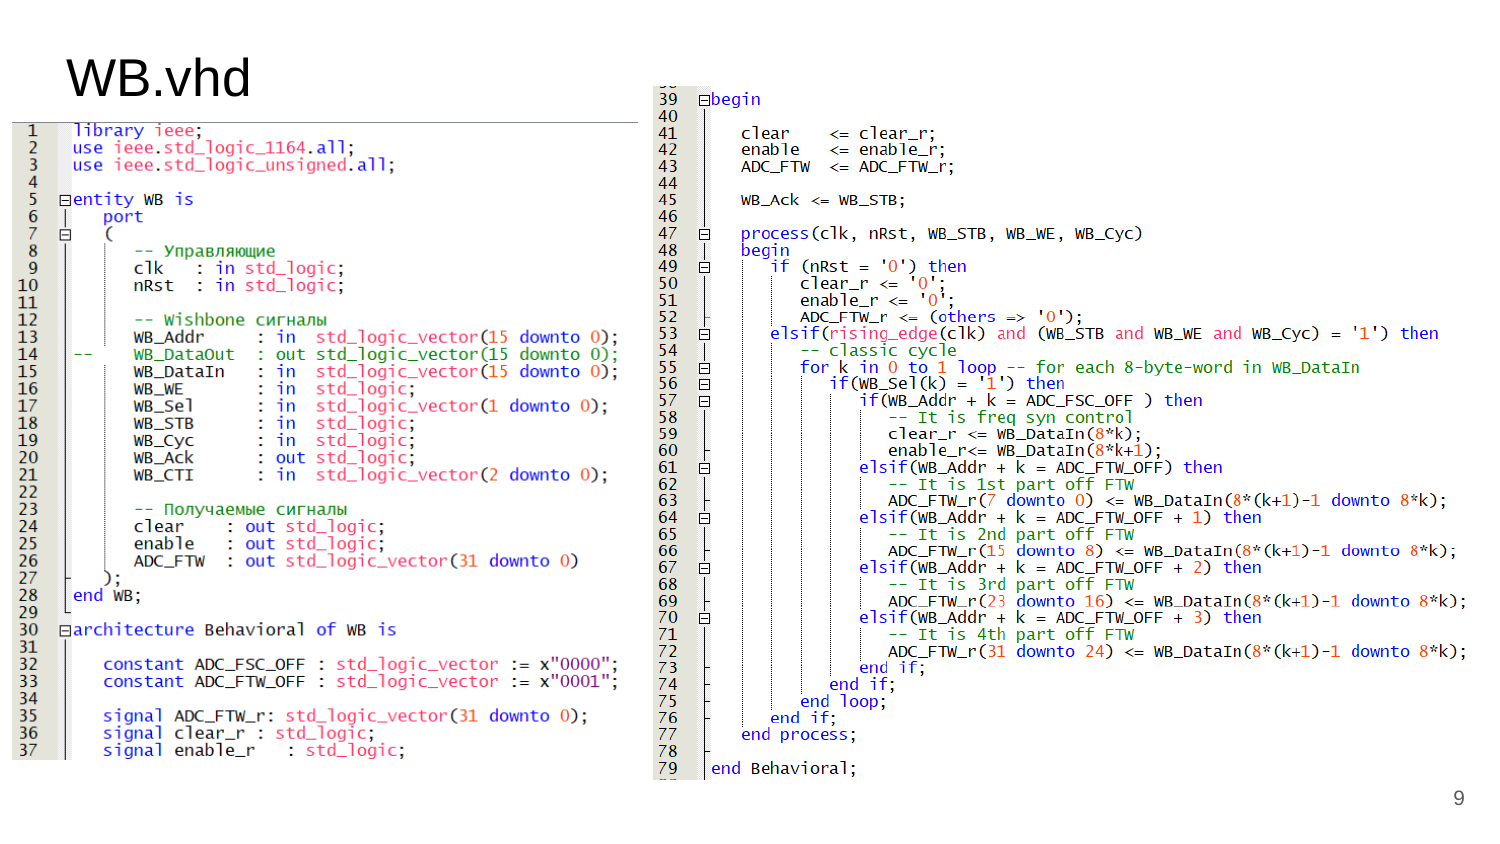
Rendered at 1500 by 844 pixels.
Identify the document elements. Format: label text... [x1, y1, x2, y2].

slide_number ‹#› [1389, 764, 1480, 830]
picture [12, 121, 638, 761]
title WB.vhd [51, 28, 1449, 123]
picture [653, 86, 1472, 780]
